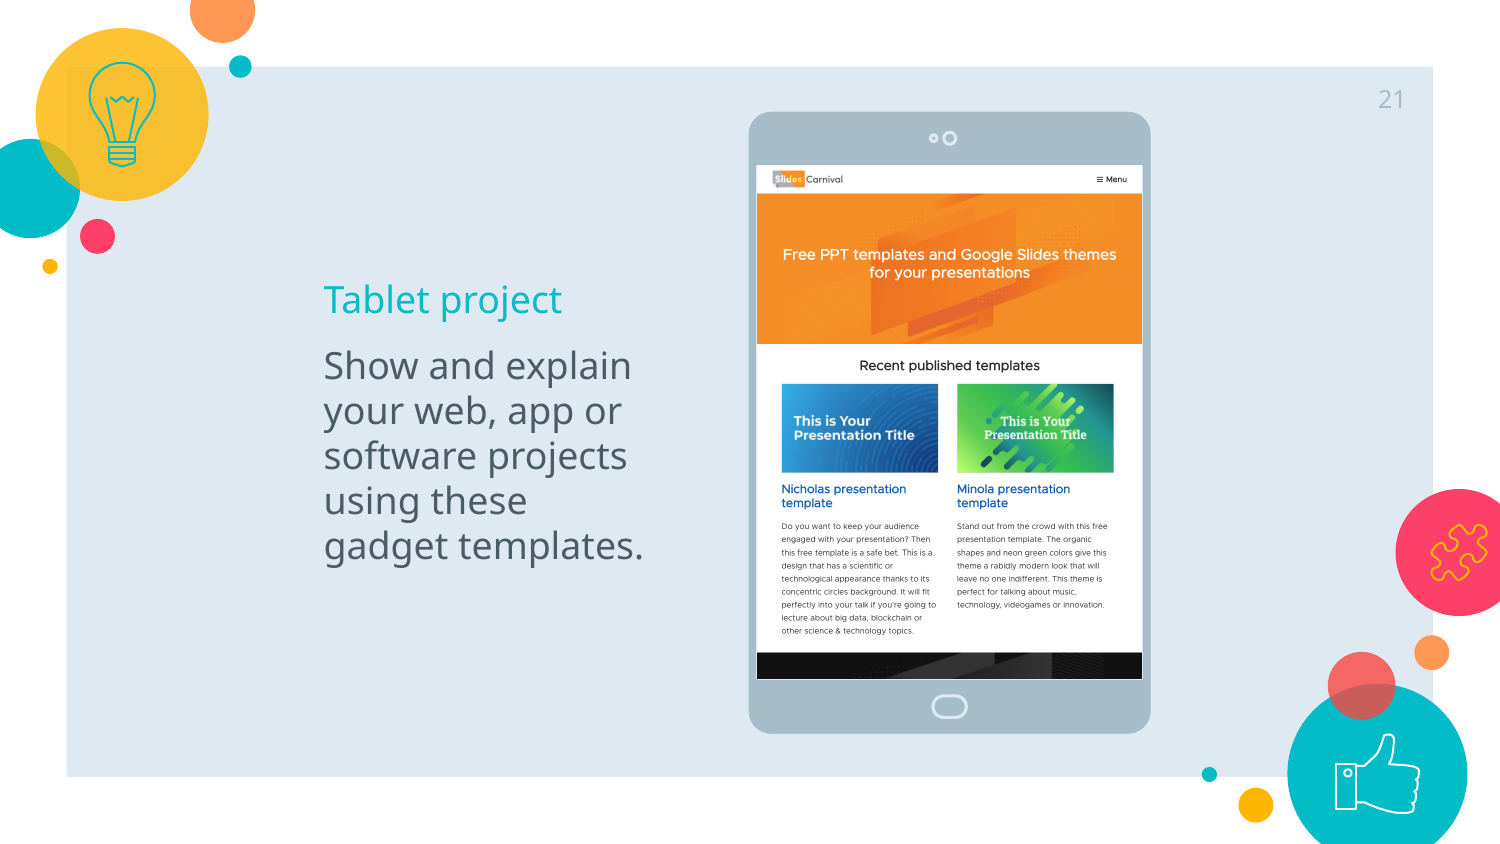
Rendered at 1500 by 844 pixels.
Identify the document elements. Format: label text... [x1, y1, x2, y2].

slide_number ‹#› [1331, 68, 1422, 134]
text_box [746, 109, 1153, 736]
picture [756, 165, 1142, 679]
list Tablet project Show and explain your web, app or software projects using these gadget templates. [308, 67, 667, 776]
